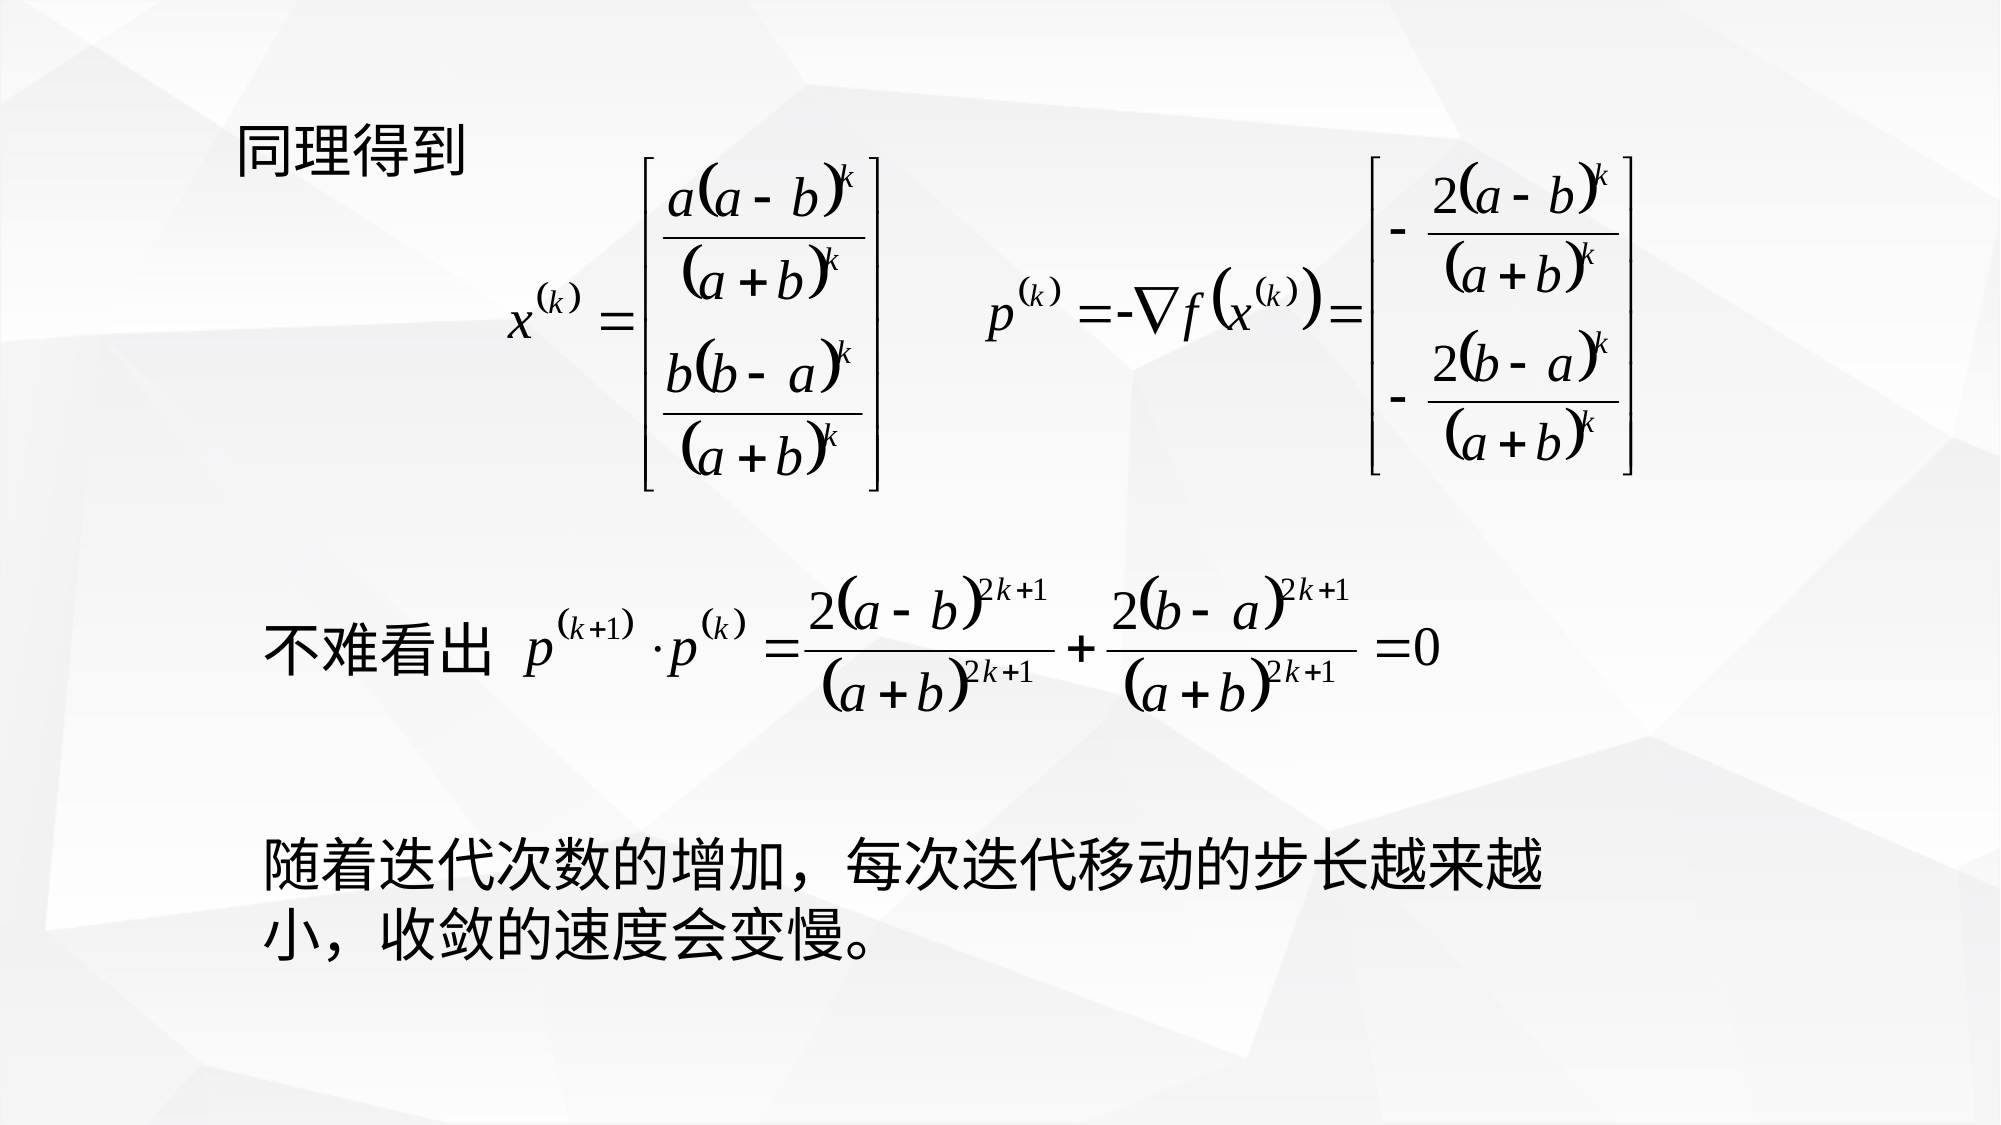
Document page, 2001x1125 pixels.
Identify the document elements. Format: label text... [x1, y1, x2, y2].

picture [0, 0, 2001, 1125]
text_box 同理得到 [221, 106, 1486, 192]
text_box 随着迭代次数的增加，每次迭代移动的步长越来越小，收敛的速度会变慢。 [247, 820, 1574, 975]
text_box 不难看出 [248, 605, 511, 691]
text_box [511, 562, 1450, 735]
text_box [497, 147, 899, 503]
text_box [973, 147, 1655, 486]
